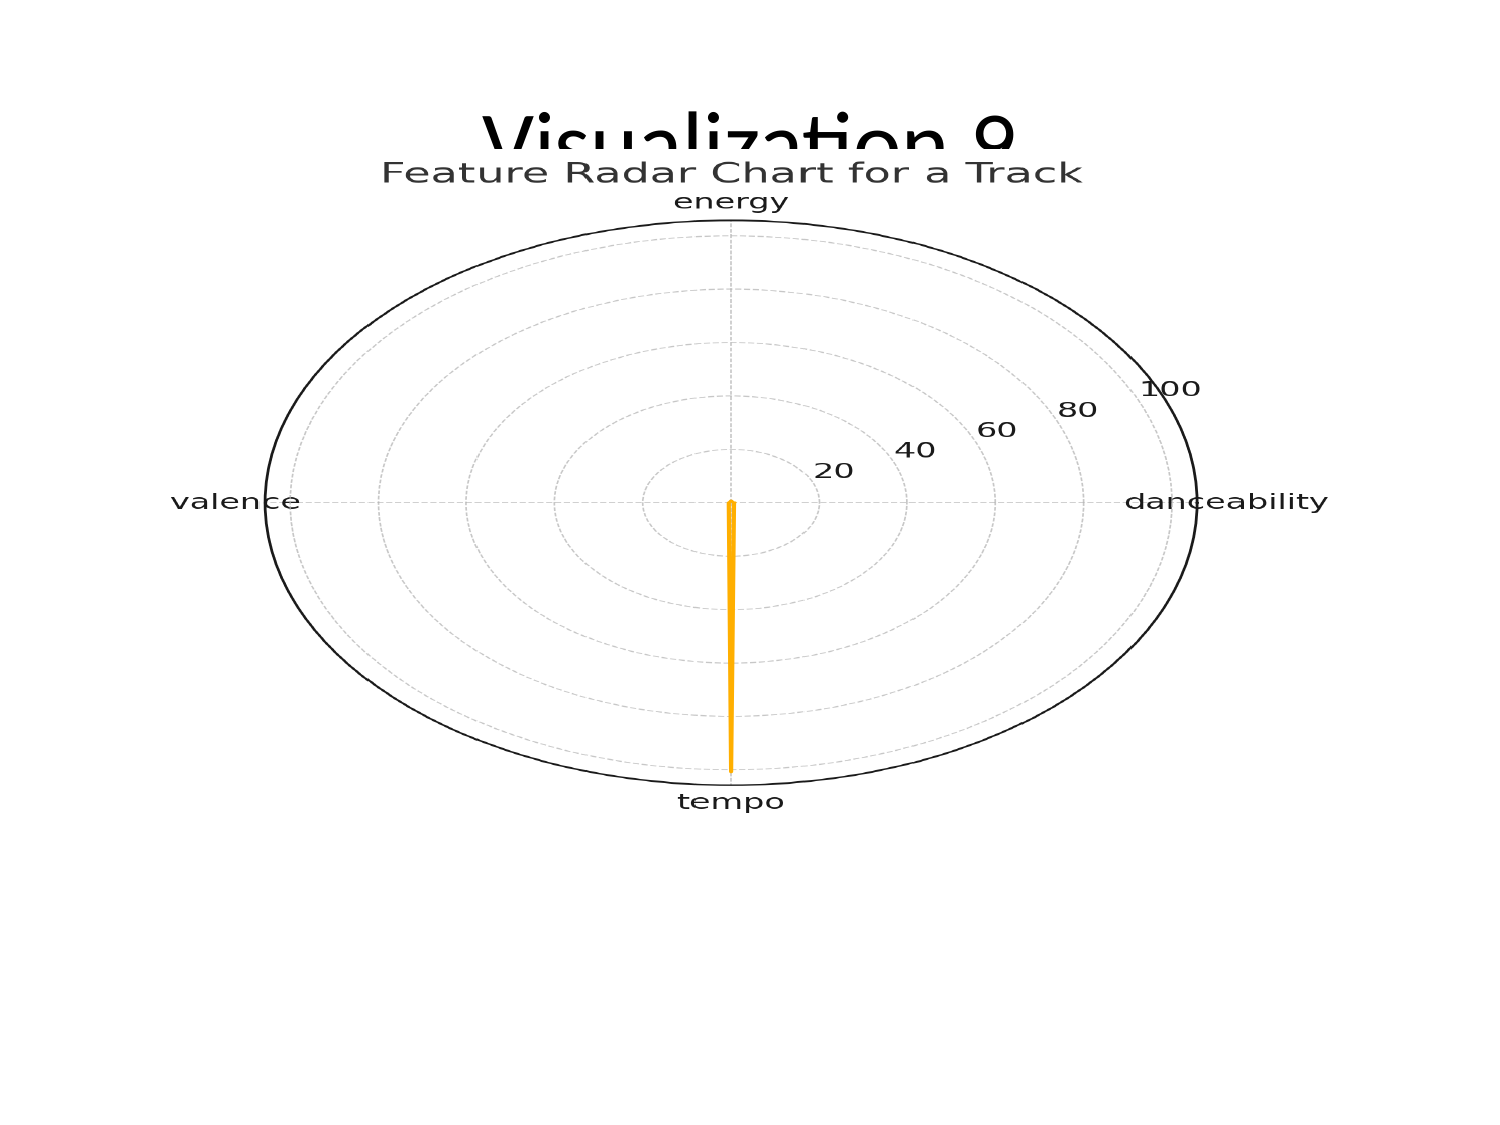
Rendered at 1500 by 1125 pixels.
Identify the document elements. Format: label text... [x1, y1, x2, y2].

title Visualization 9 [75, 45, 1425, 233]
picture [149, 149, 1351, 826]
